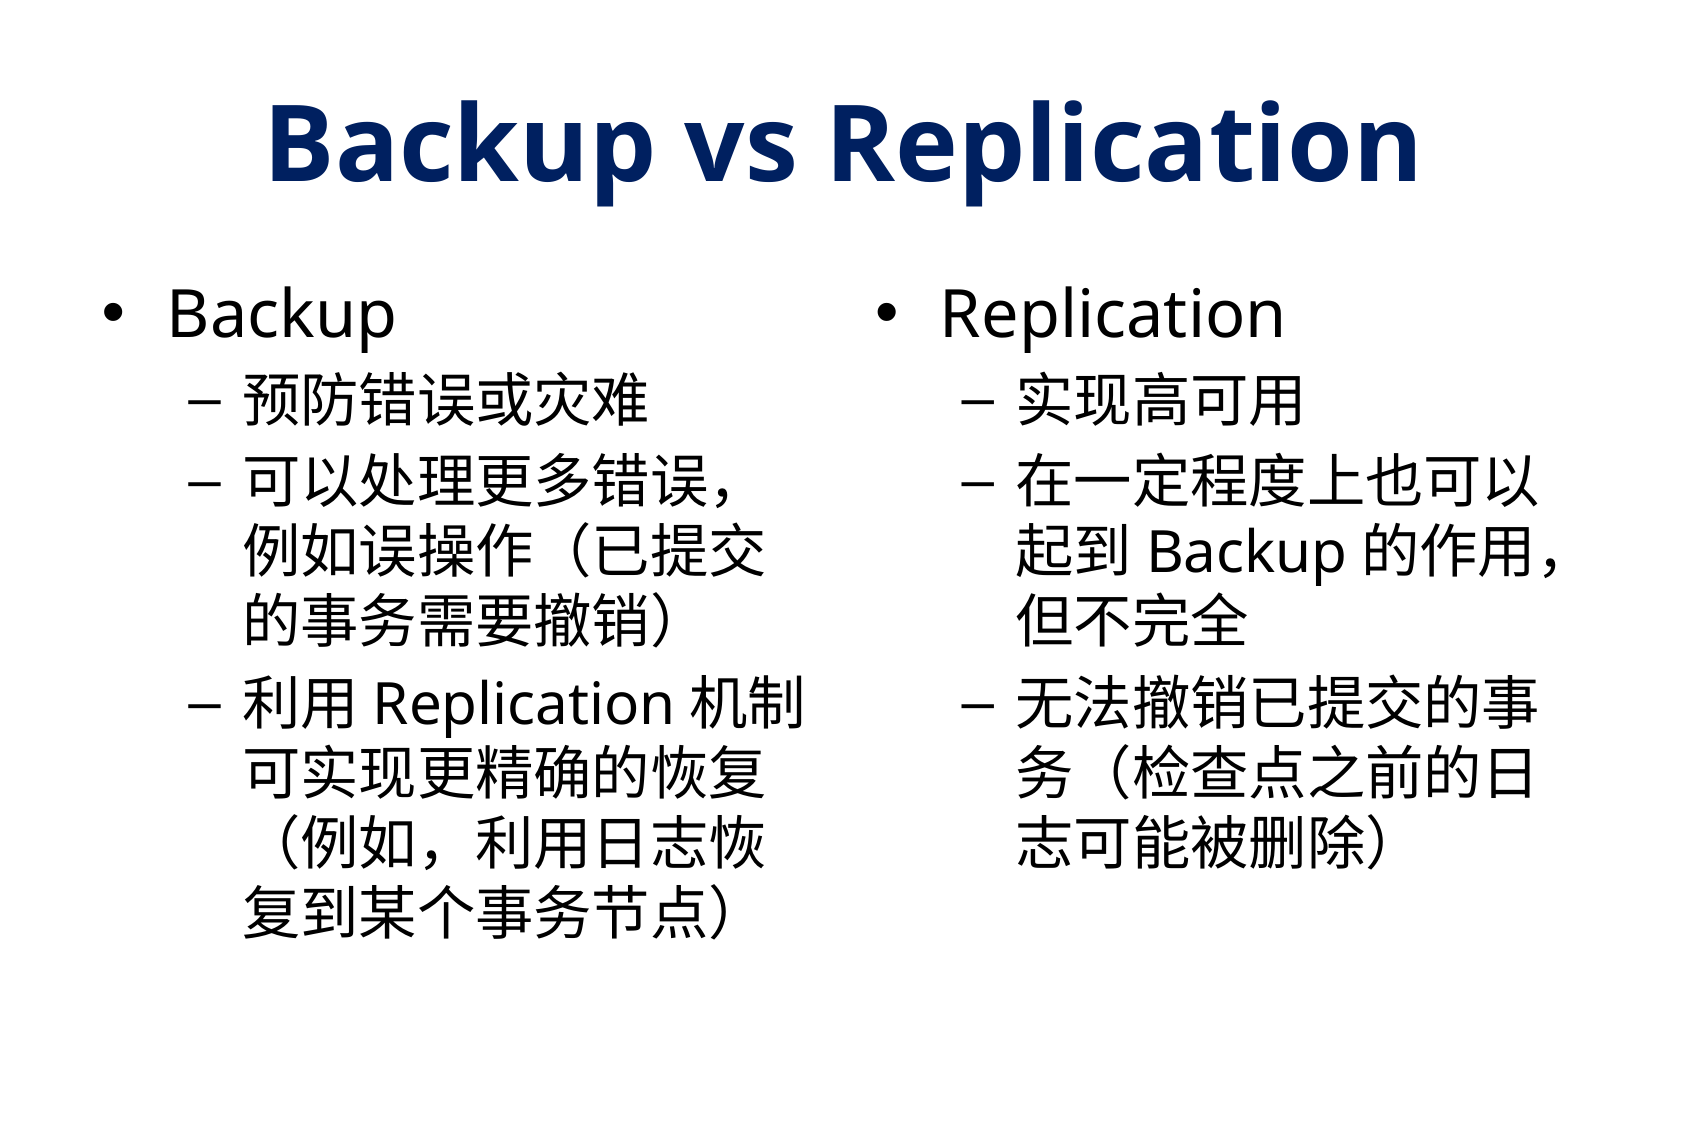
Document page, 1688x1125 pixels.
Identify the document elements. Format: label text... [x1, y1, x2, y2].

title Backup vs Replication [84, 45, 1604, 233]
list Backup 预防错误或灾难 可以处理更多错误，例如误操作（已提交的事务需要撤销） 利用Replication机制可实现更精确的恢复（例如，利用日志恢复到某个事务节点） [84, 262, 830, 1005]
list Replication 实现高可用 在一定程度上也可以起到Backup的作用，但不完全 无法撤销已提交的事务（检查点之前的日志可能被删除） [857, 262, 1604, 1005]
